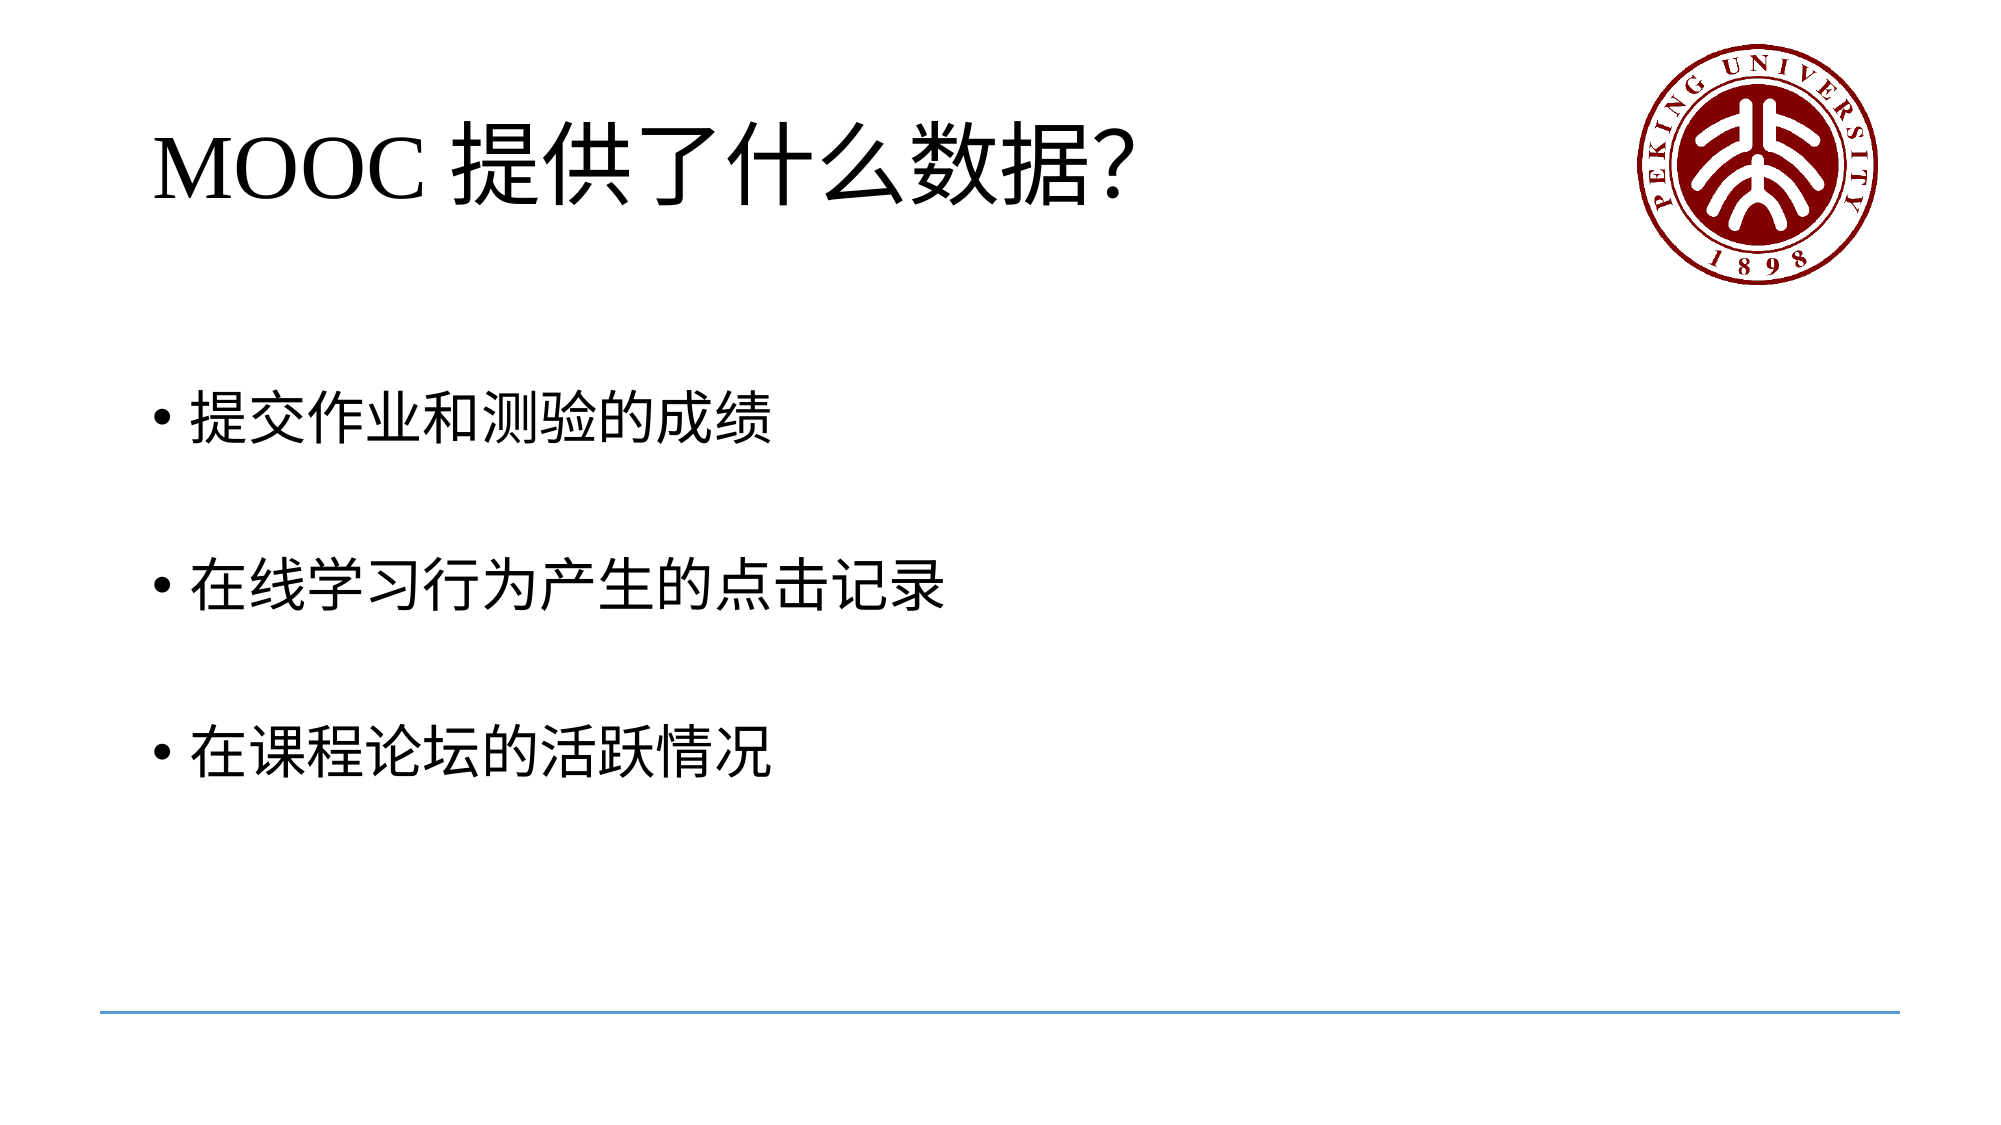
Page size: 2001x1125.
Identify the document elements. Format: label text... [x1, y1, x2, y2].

picture [1637, 44, 1878, 285]
title MOOC提供了什么数据？ [137, 59, 1863, 278]
list 提交作业和测验的成绩 在线学习行为产生的点击记录 在课程论坛的活跃情况 [137, 381, 1863, 1014]
